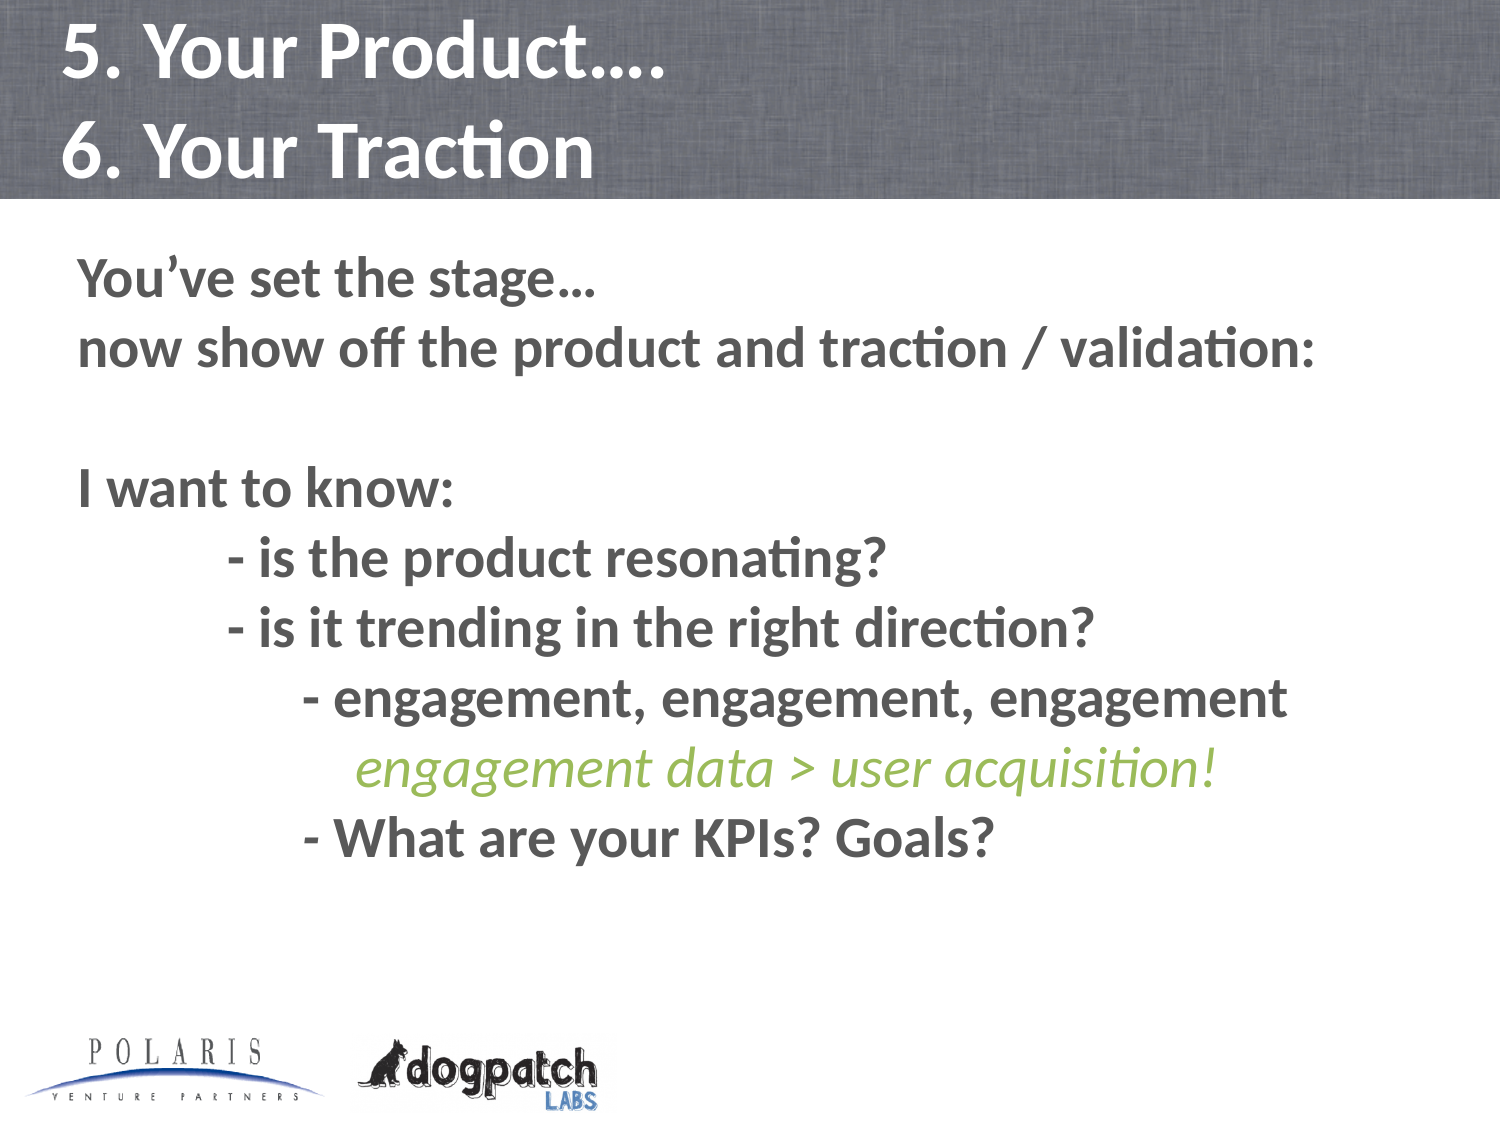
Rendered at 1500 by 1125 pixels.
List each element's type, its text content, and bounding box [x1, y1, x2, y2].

picture [349, 1032, 617, 1113]
picture [24, 1037, 326, 1102]
text_box You’ve set the stage… now show off the product and traction / validation: I want to know: - is the product resonating? - is it trending in the right direction? - engagement, engagement, engagement engagement data > user acquisition! - What are your KPIs? Goals? [62, 231, 1388, 947]
picture [0, 0, 1500, 199]
